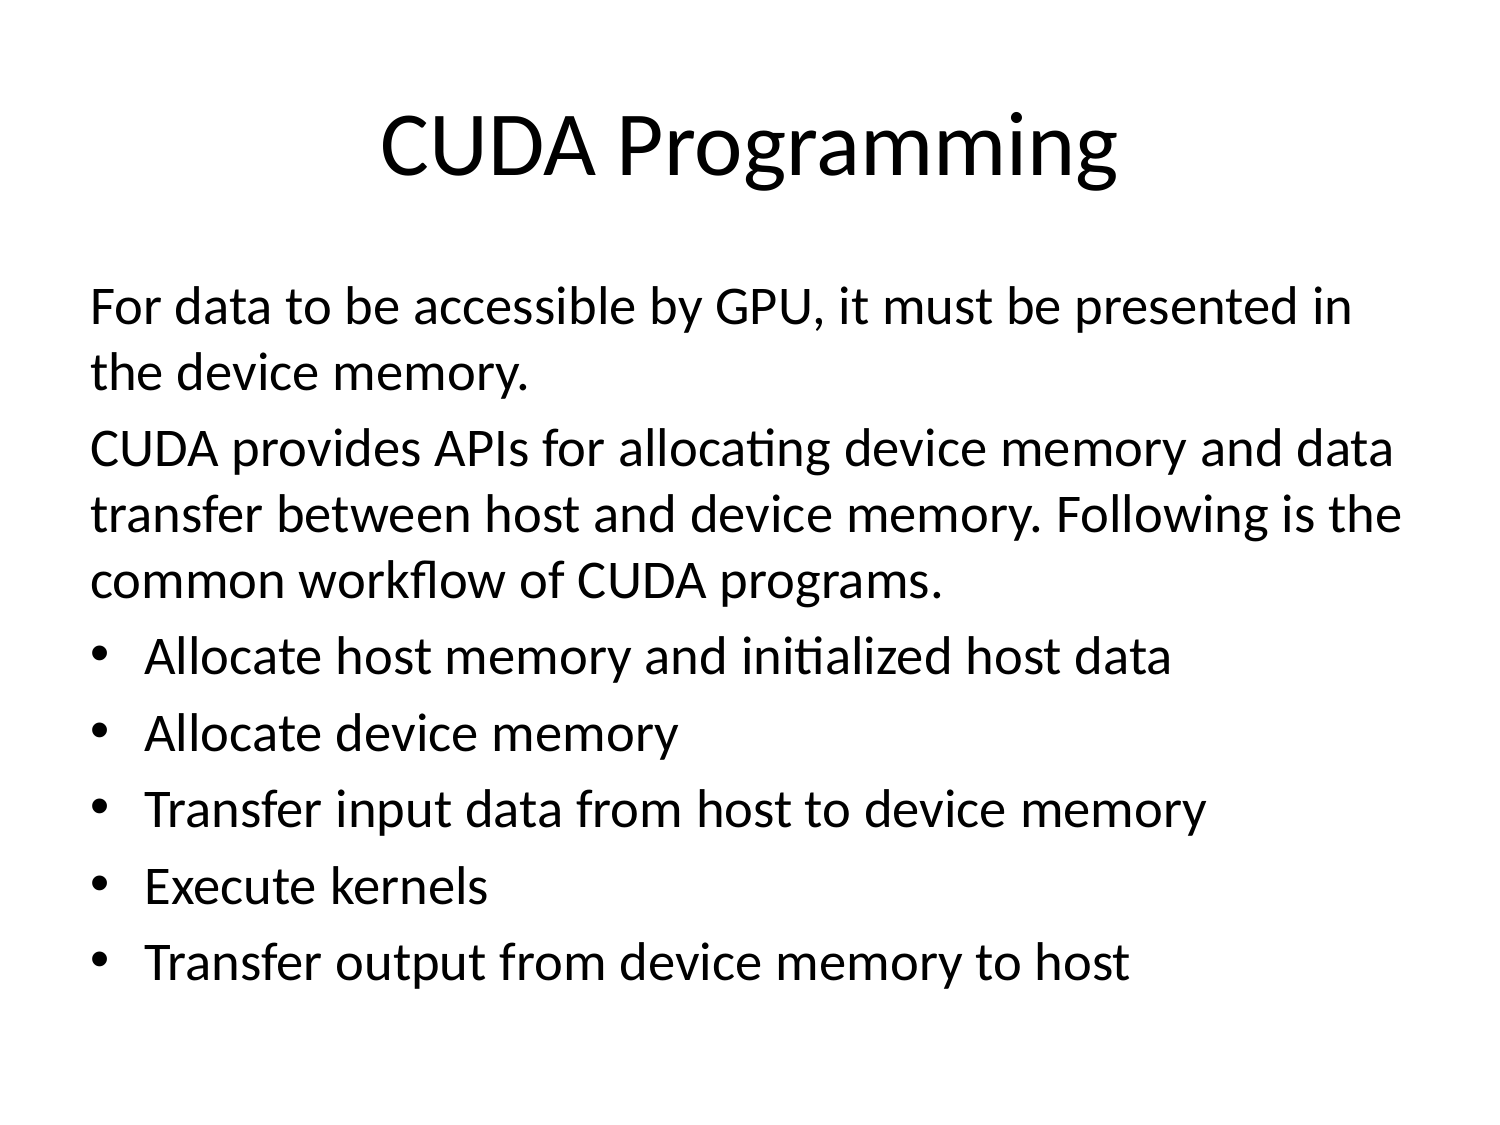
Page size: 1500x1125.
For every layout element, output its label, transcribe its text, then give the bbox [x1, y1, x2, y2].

title CUDA Programming [75, 45, 1425, 233]
list For data to be accessible by GPU, it must be presented in the device memory. CUDA provides APIs for allocating device memory and data transfer between host and device memory. Following is the common workflow of CUDA programs. Allocate host memory and initialized host data Allocate device memory Transfer input data from host to device memory Execute kernels Transfer output from device memory to host [75, 262, 1425, 1005]
